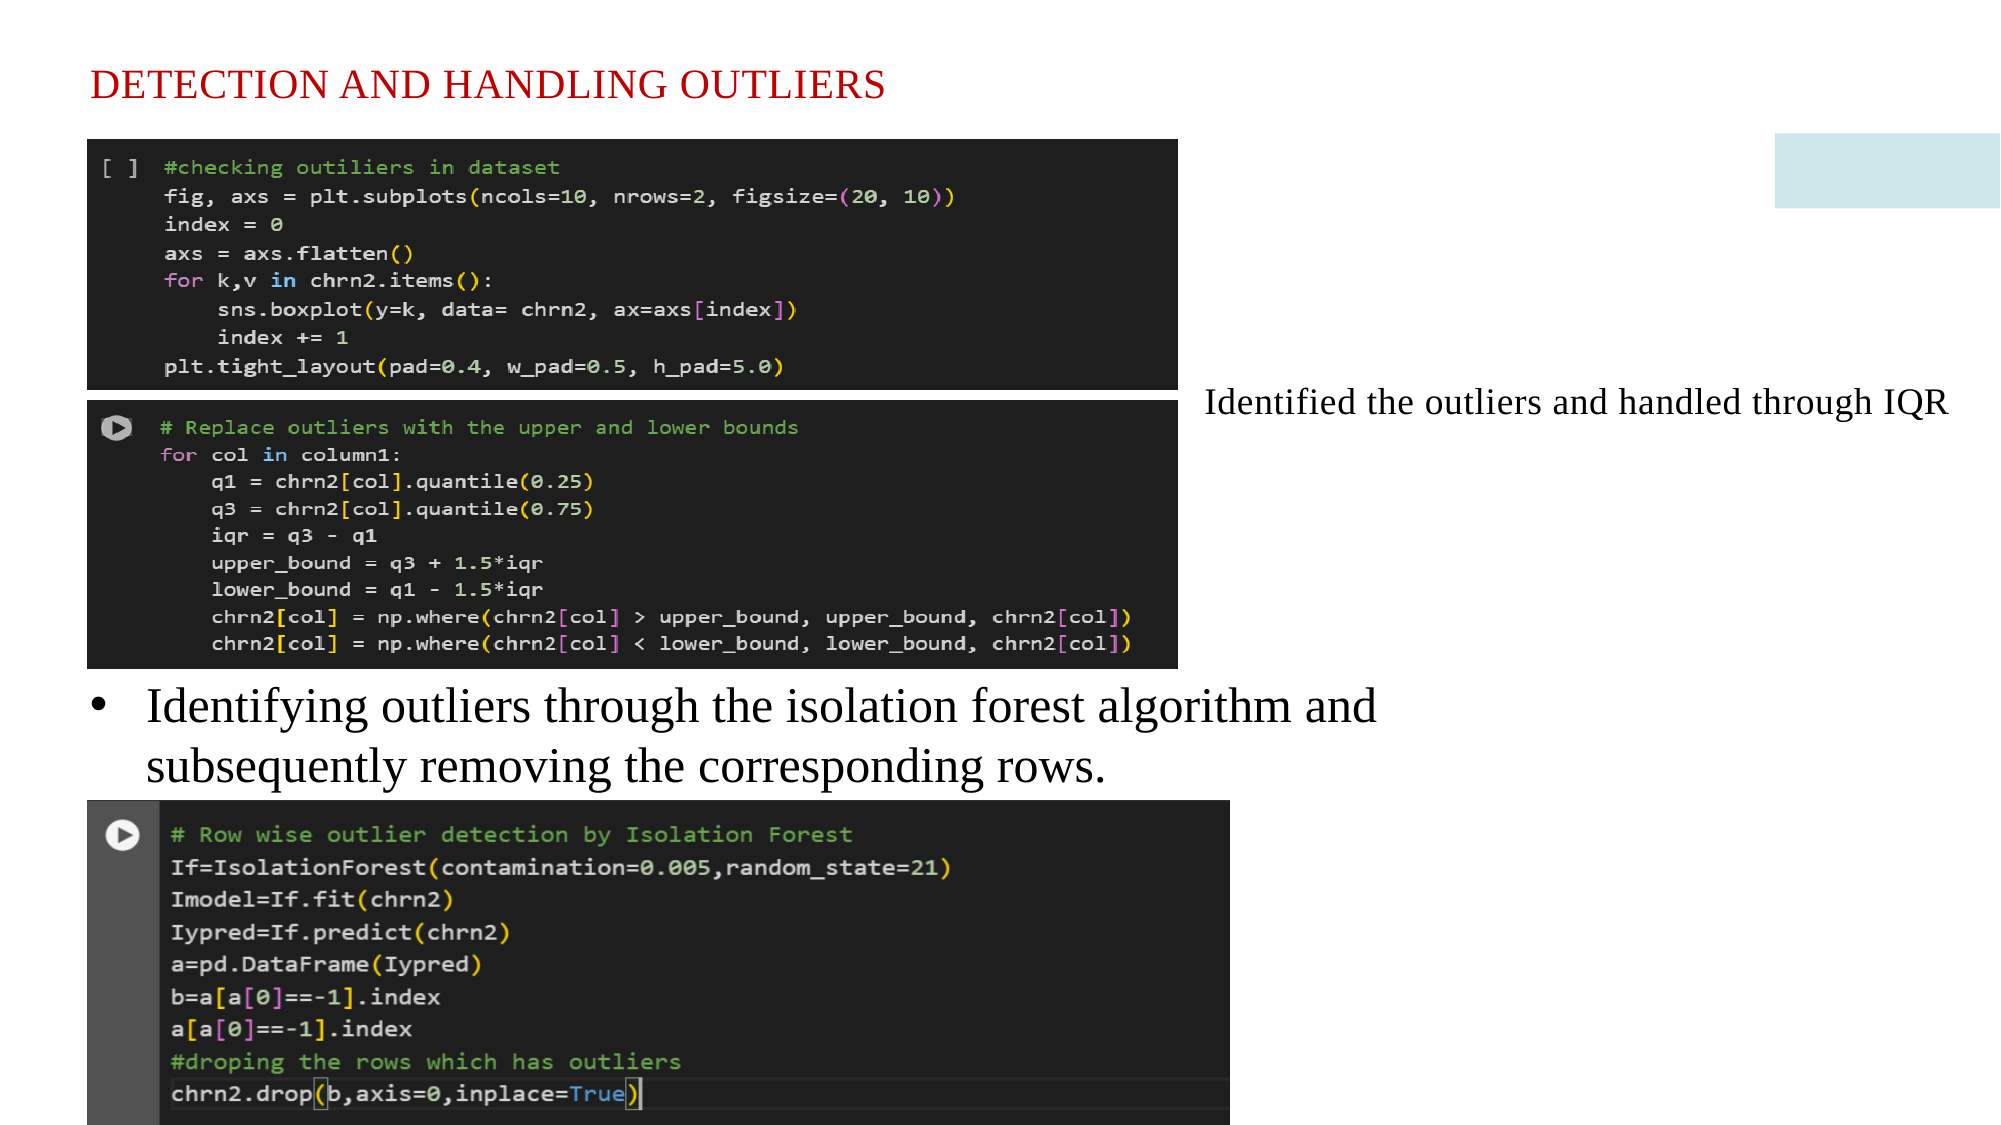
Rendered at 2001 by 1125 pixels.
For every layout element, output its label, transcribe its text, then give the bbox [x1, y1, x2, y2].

picture [87, 400, 1178, 669]
title DETECTION AND HANDLING OUTLIERS [75, 21, 1925, 115]
picture [87, 139, 1178, 390]
text_box Identifying outliers through the isolation forest algorithm and subsequently removing the corresponding rows. [74, 665, 1509, 846]
picture [87, 800, 1230, 1125]
text_box Identified the outliers and handled through IQR [1189, 370, 1980, 430]
